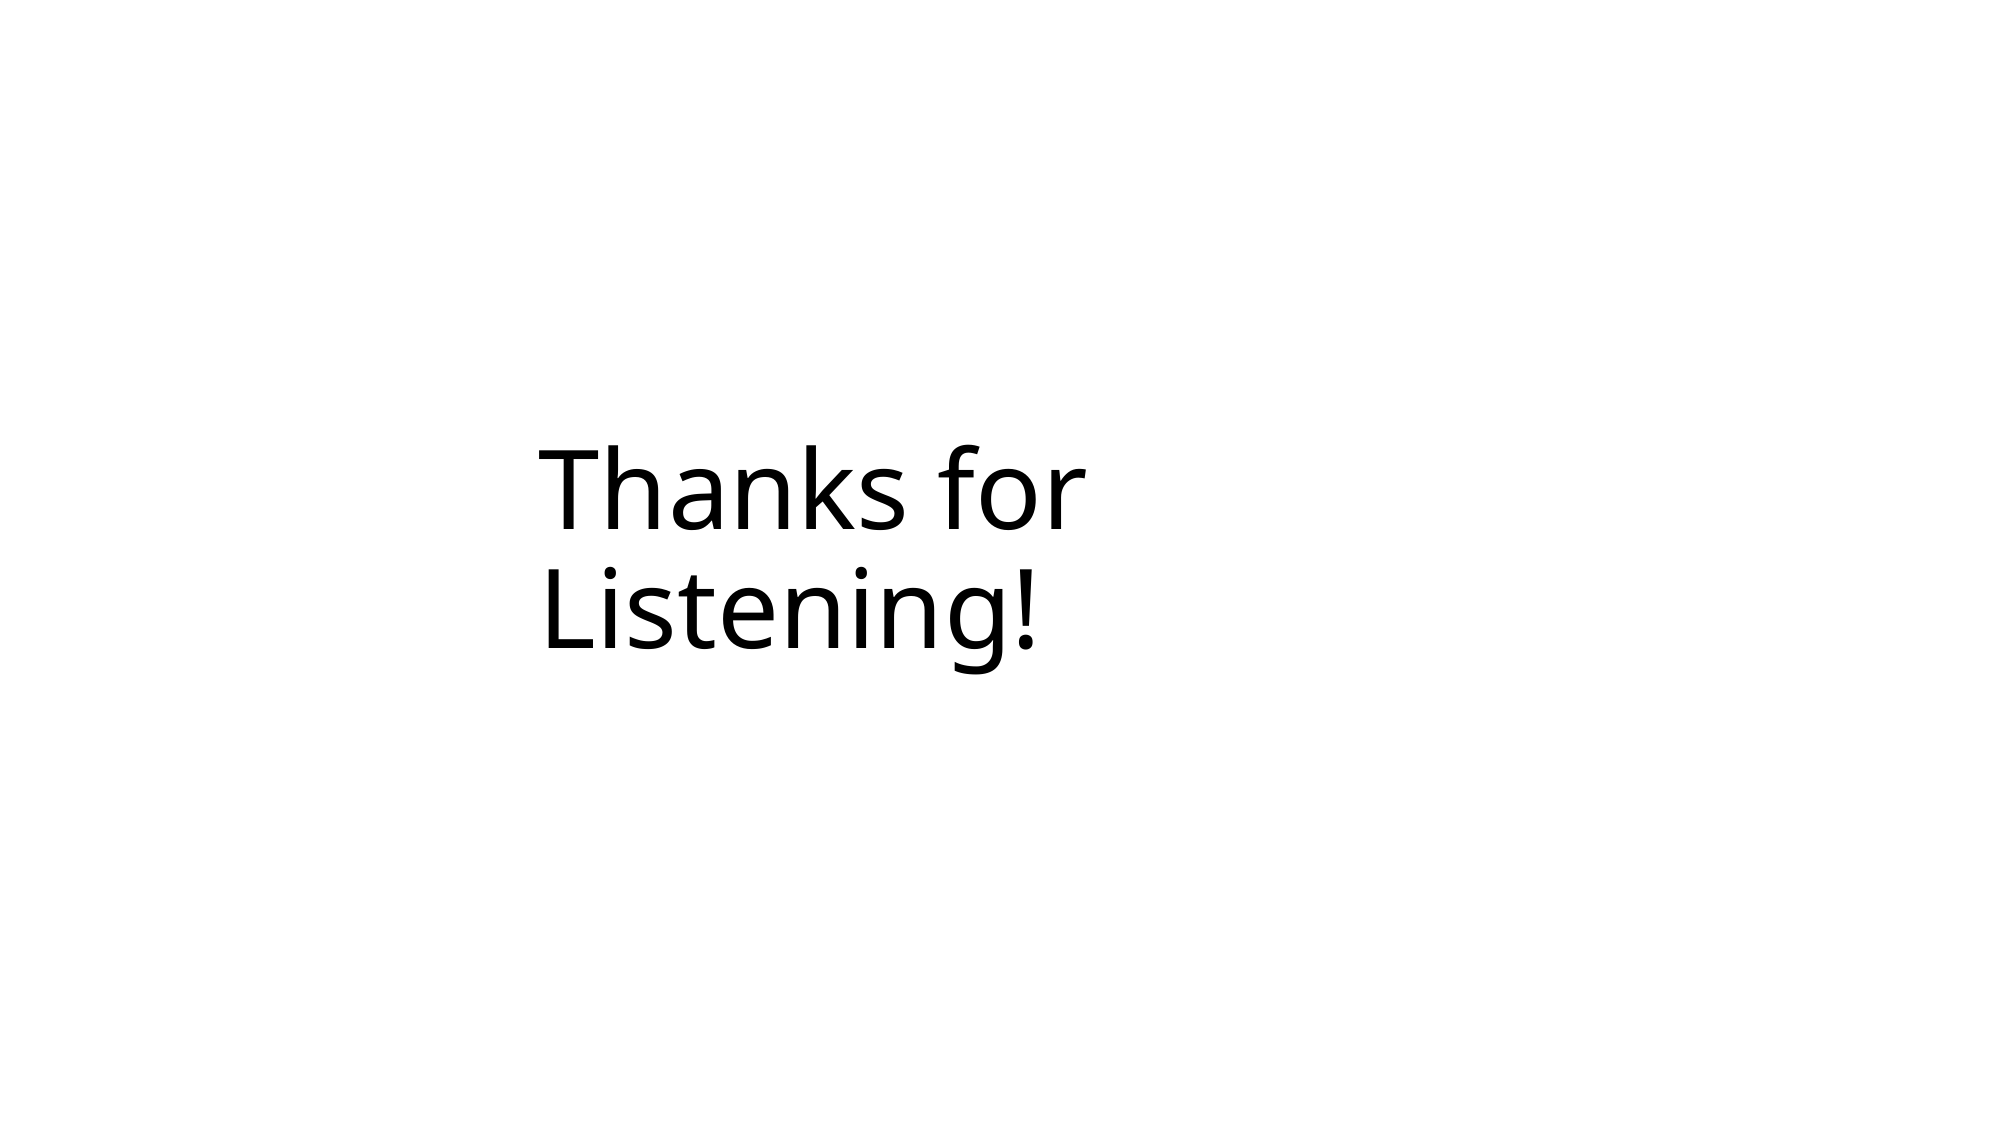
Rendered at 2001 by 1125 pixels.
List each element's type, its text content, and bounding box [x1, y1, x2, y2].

title Thanks for Listening! [523, 426, 1520, 681]
